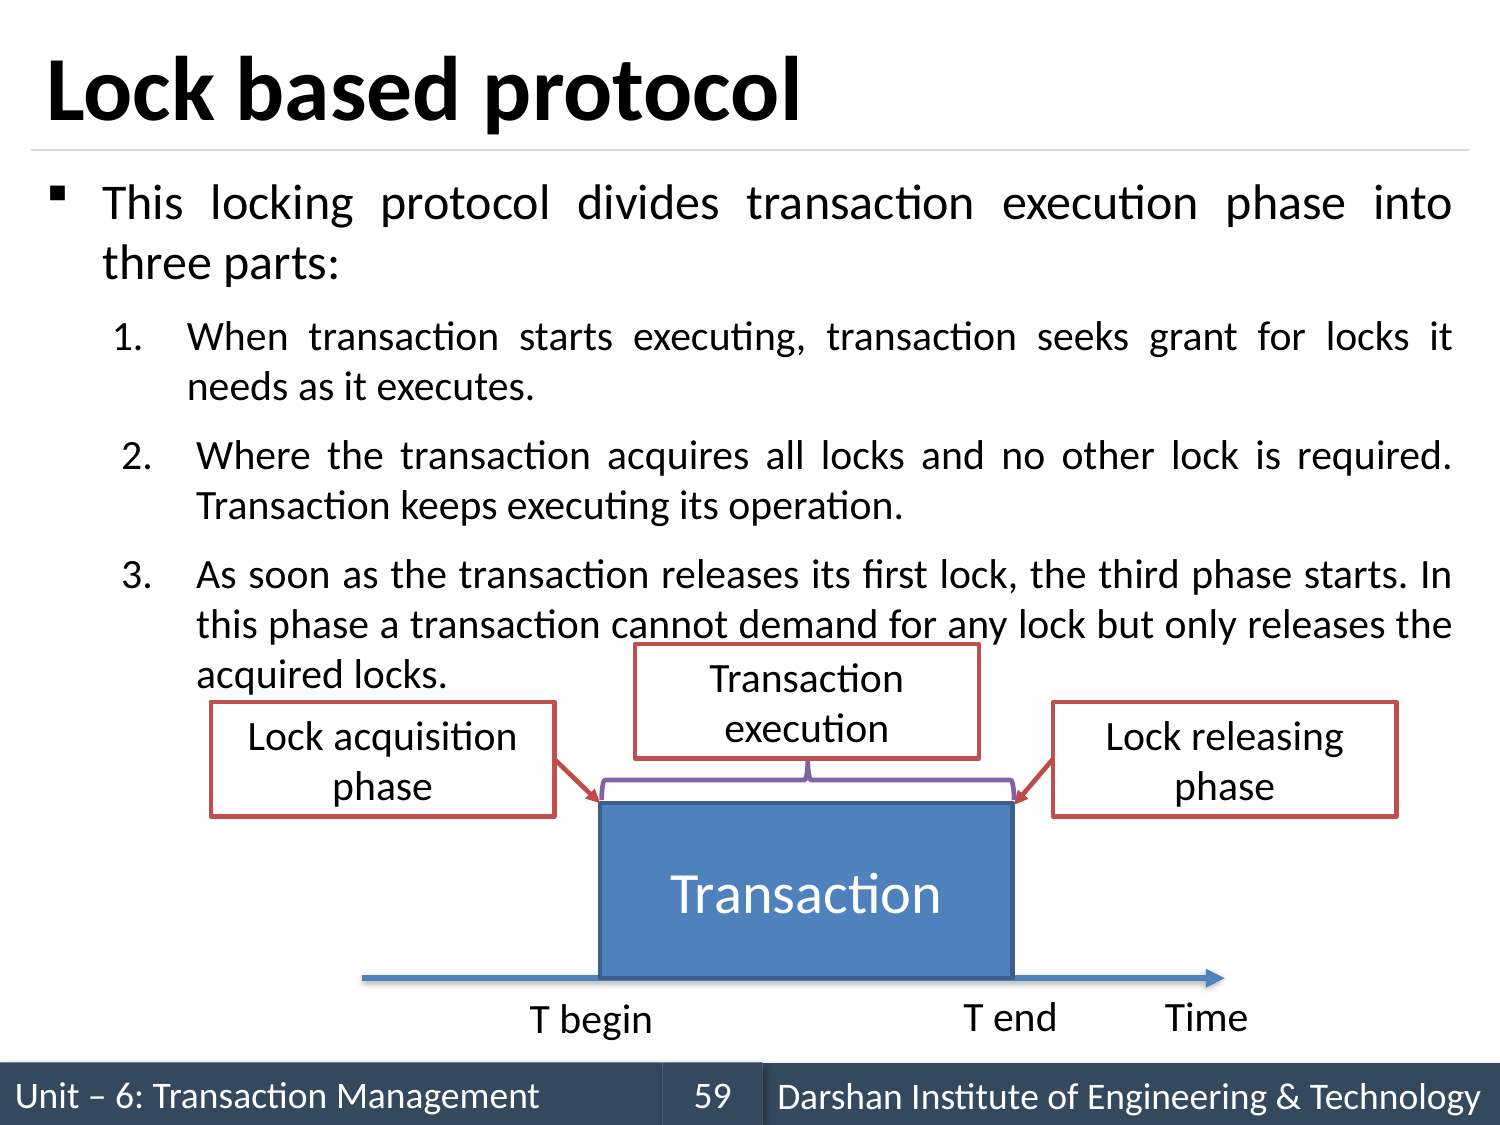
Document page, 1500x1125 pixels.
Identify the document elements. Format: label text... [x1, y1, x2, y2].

text_box [604, 761, 1008, 801]
list This locking protocol divides transaction execution phase into three parts: When transaction starts executing, transaction seeks grant for locks it needs as it executes. Where the transaction acquires all locks and no other lock is required. Transaction keeps executing its operation. As soon as the transaction releases its first lock, the third phase starts. In this phase a transaction cannot demand for any lock but only releases the acquired locks. [31, 162, 1469, 1038]
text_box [554, 759, 601, 804]
text_box Lock releasing phase [1051, 700, 1399, 819]
text_box T begin [514, 987, 678, 1050]
text_box Transaction [598, 801, 1015, 977]
text_box Time [1149, 982, 1266, 1048]
text_box Transaction execution [633, 642, 981, 761]
text_box Lock acquisition phase [209, 700, 557, 819]
text_box T end [948, 987, 1080, 1048]
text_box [1013, 759, 1053, 806]
title Lock based protocol [31, 17, 1469, 150]
